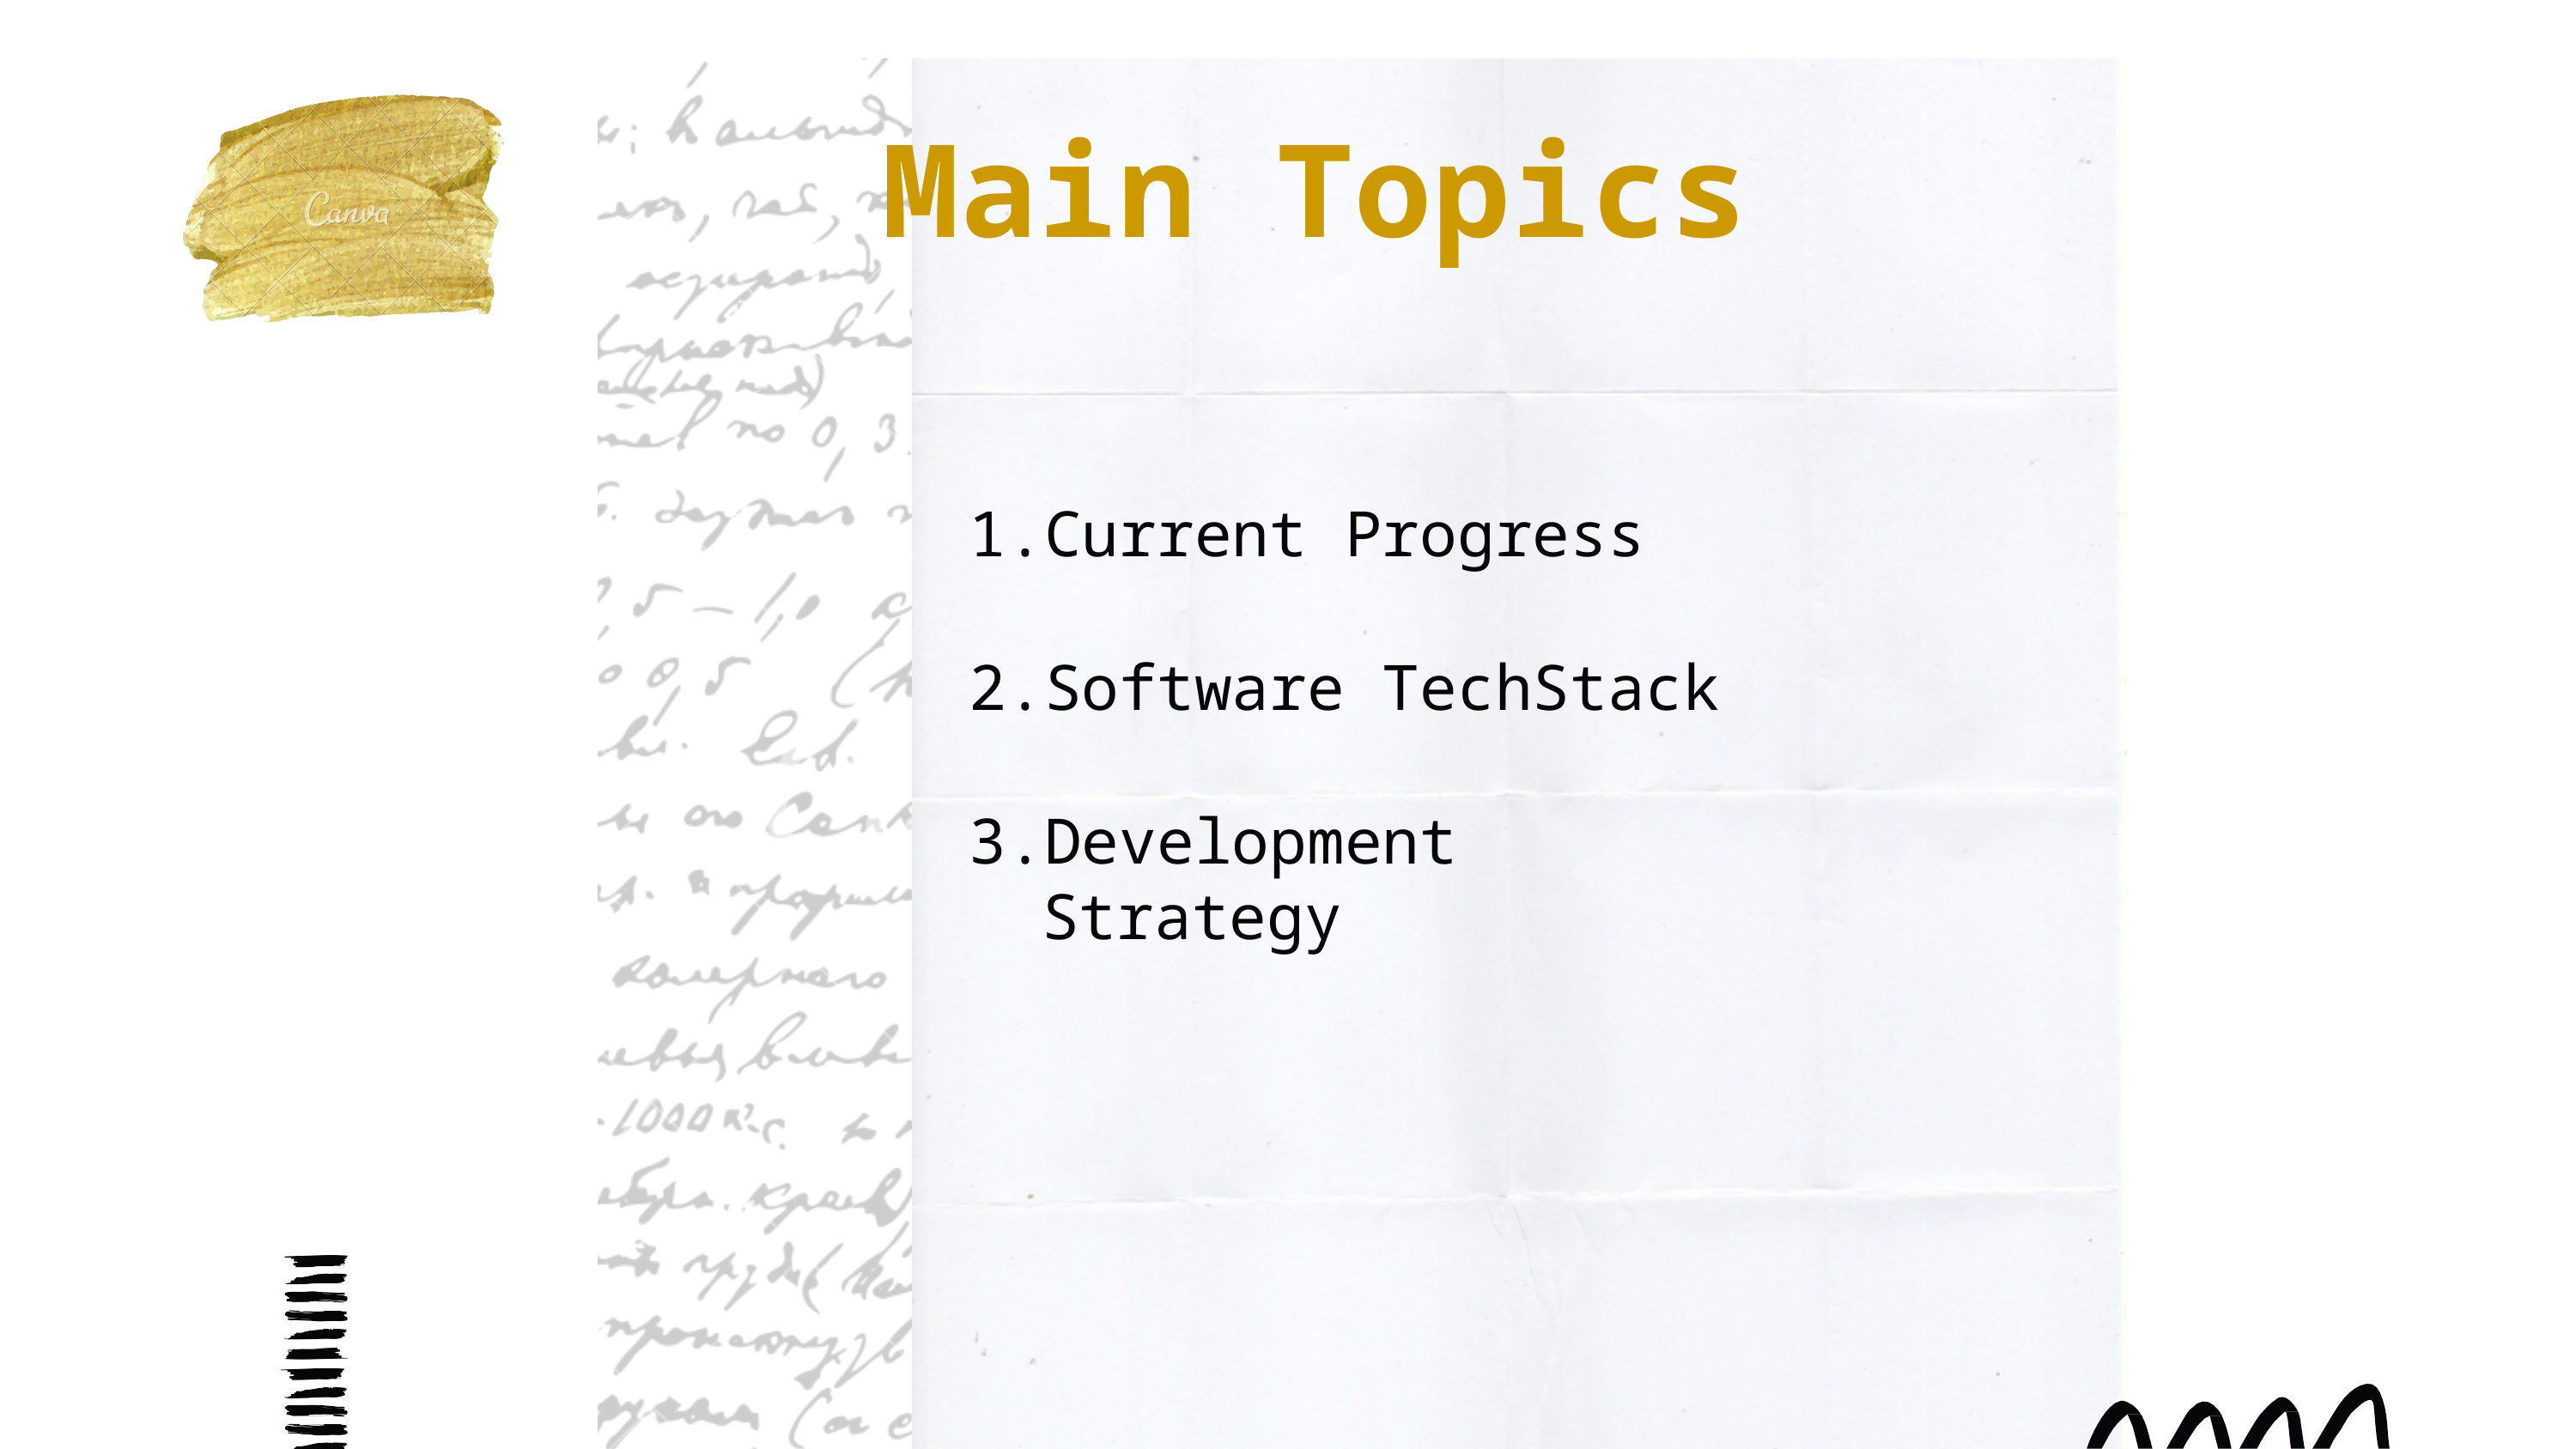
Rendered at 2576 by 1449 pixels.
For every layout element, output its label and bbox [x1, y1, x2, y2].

text_box [2166, 1401, 2232, 1449]
text_box [176, 40, 518, 1449]
text_box [2130, 1404, 2153, 1449]
text_box [2312, 1384, 2390, 1449]
text_box [598, 58, 2127, 1449]
text_box [2239, 1397, 2305, 1449]
